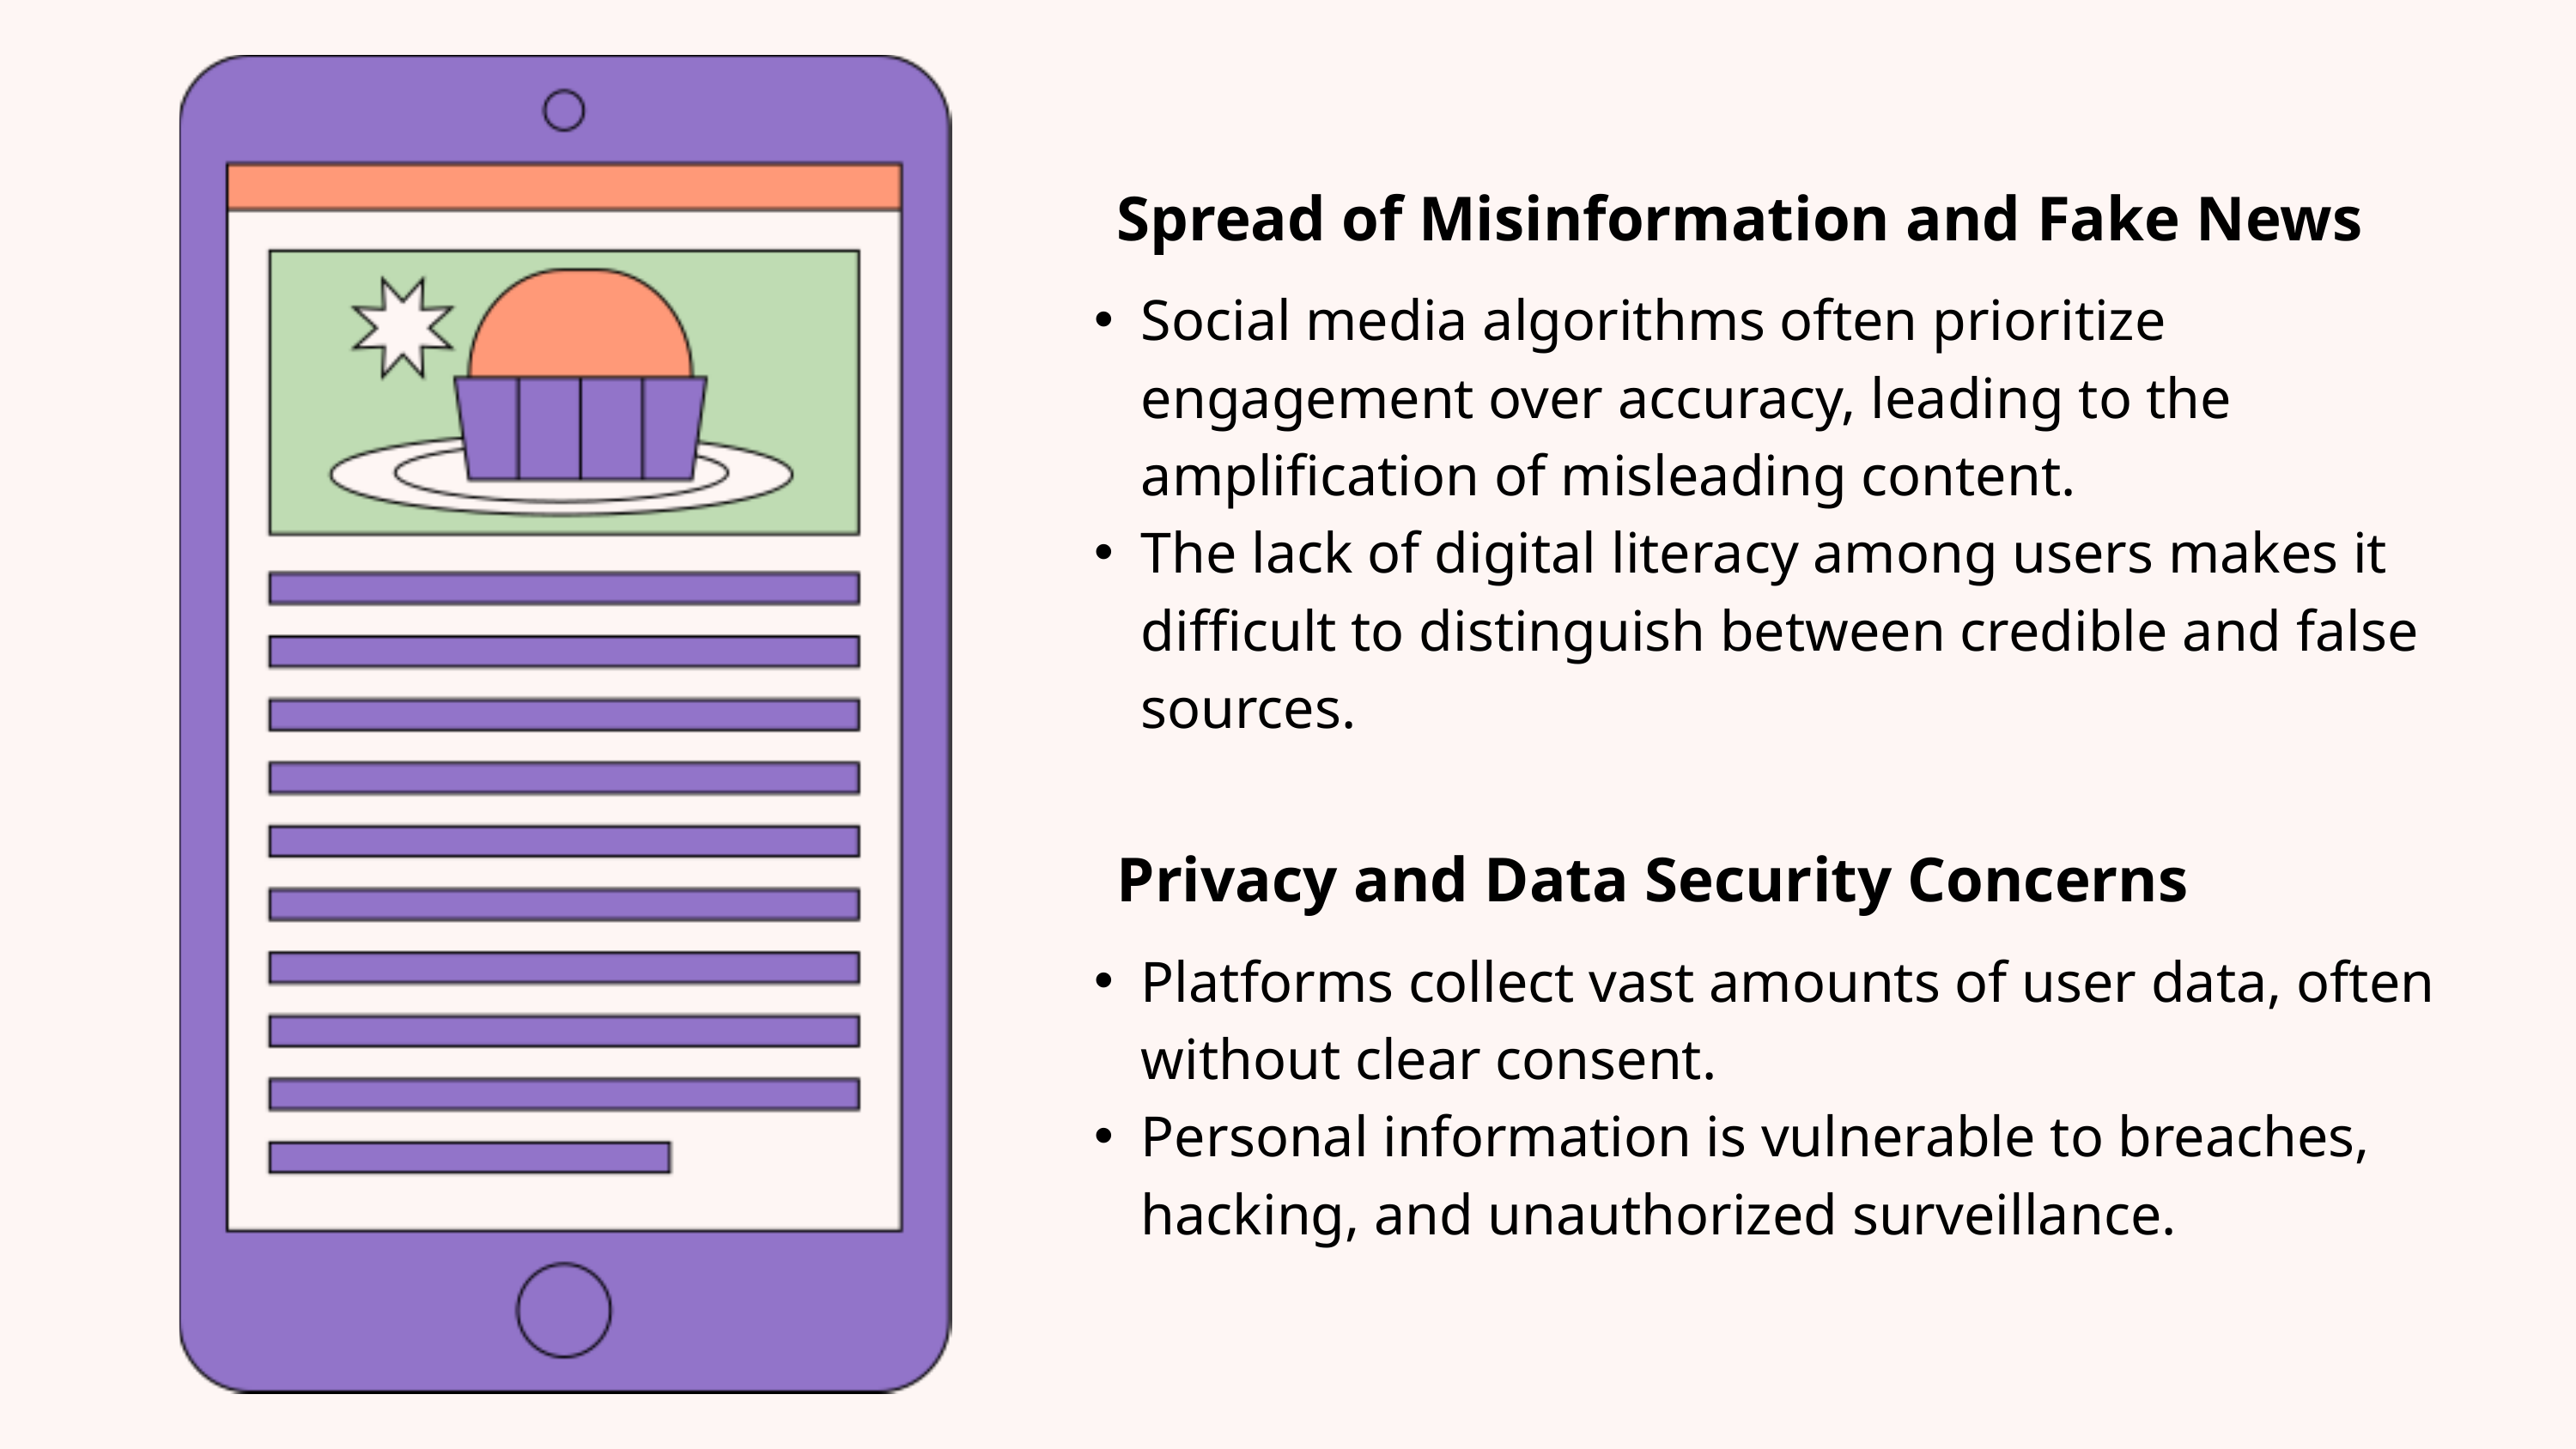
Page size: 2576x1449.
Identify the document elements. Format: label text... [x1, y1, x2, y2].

text_box [179, 55, 952, 1394]
text_box Platforms collect vast amounts of user data, often without clear consent. Personal information is vulnerable to breaches, hacking, and unauthorized surveillance. [1047, 935, 2459, 1324]
text_box Spread of Misinformation and Fake News [1116, 167, 2459, 253]
text_box Social media algorithms often prioritize engagement over accuracy, leading to the amplification of misleading content. The lack of digital literacy among users makes it difficult to distinguish between credible and false sources. [1047, 274, 2459, 818]
text_box Privacy and Data Security Concerns [1116, 828, 2459, 914]
